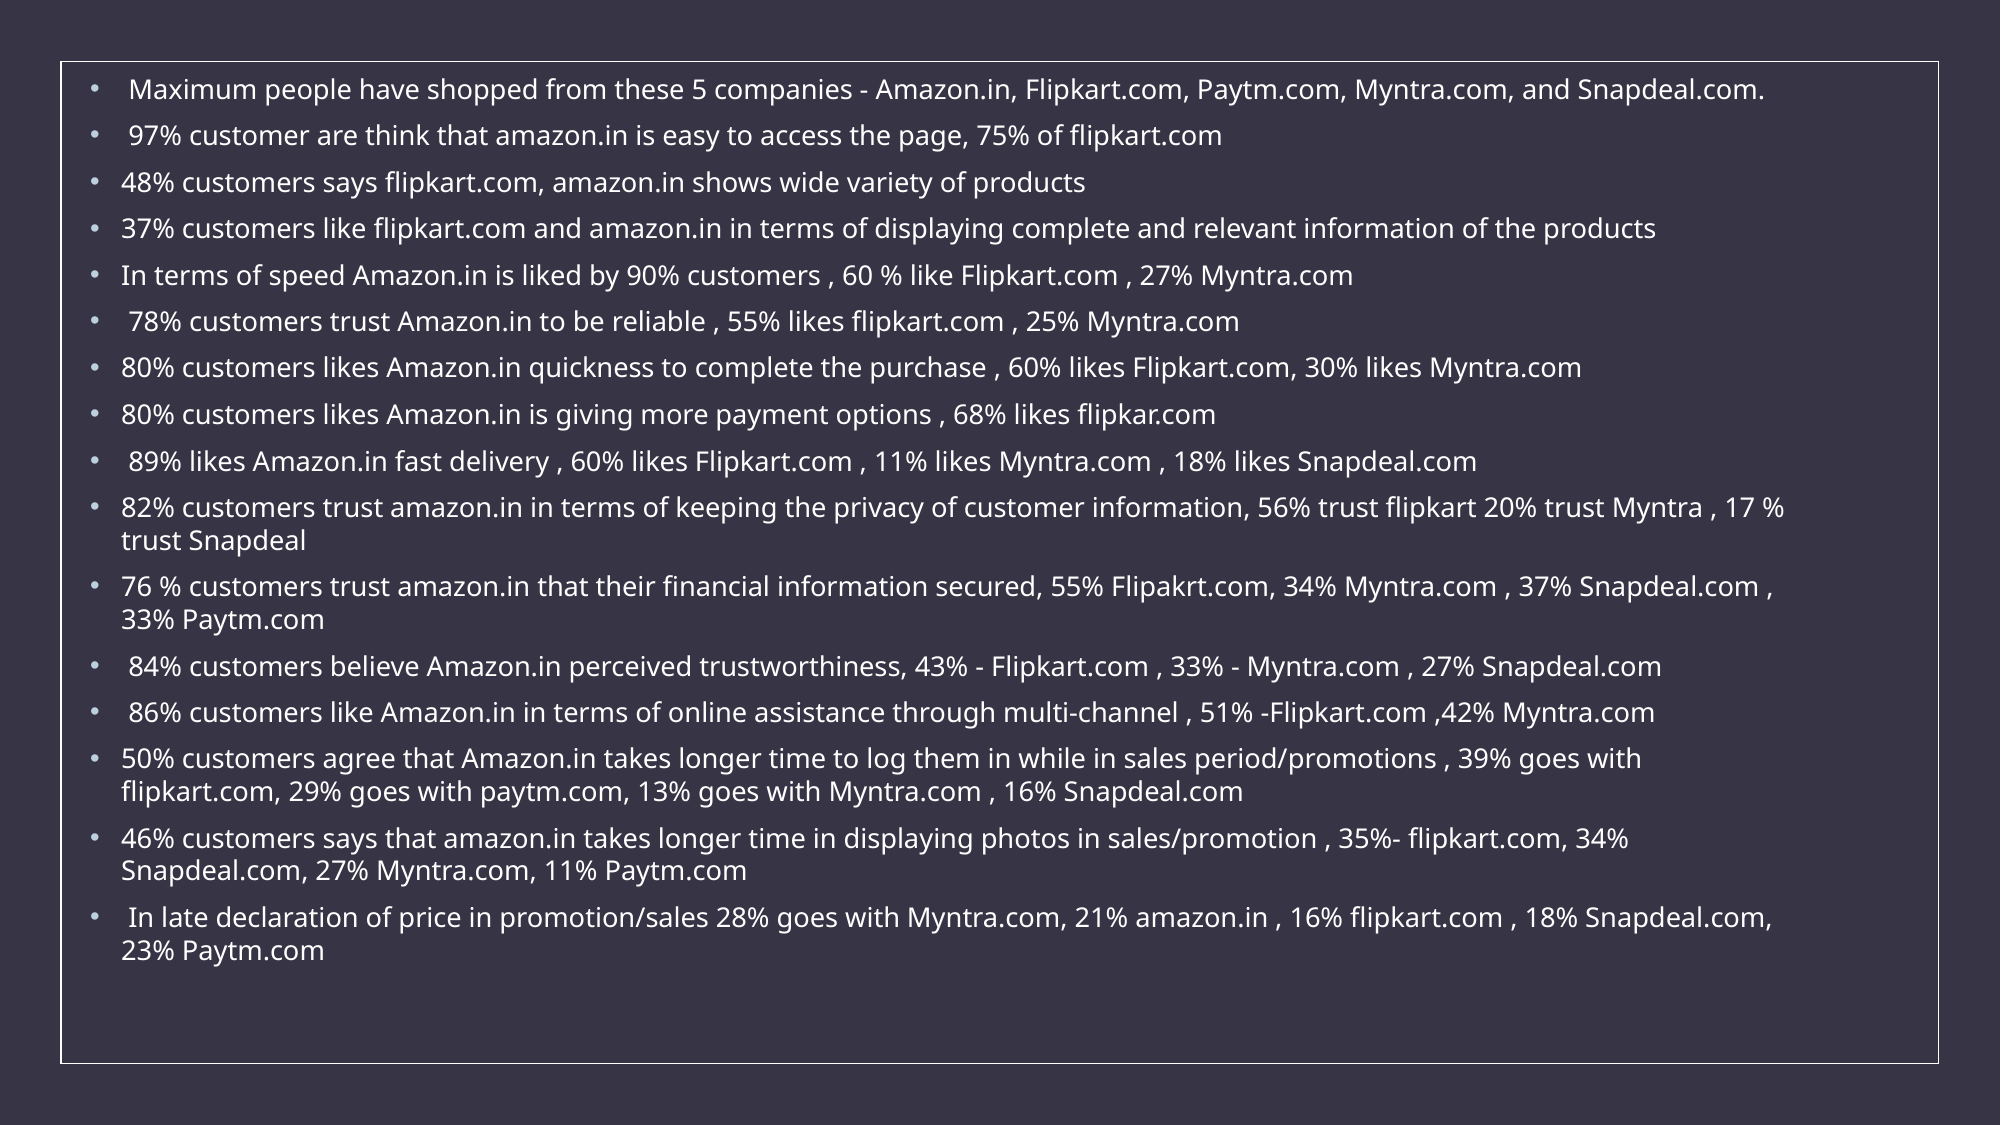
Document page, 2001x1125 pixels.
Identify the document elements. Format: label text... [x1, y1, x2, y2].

list Maximum people have shopped from these 5 companies - Amazon.in, Flipkart.com, Paytm.com, Myntra.com, and Snapdeal.com. 97% customer are think that amazon.in is easy to access the page, 75% of flipkart.com 48% customers says flipkart.com, amazon.in shows wide variety of products 37% customers like flipkart.com and amazon.in in terms of displaying complete and relevant information of the products In terms of speed Amazon.in is liked by 90% customers , 60 % like Flipkart.com , 27% Myntra.com 78% customers trust Amazon.in to be reliable , 55% likes flipkart.com , 25% Myntra.com 80% customers likes Amazon.in quickness to complete the purchase , 60% likes Flipkart.com, 30% likes Myntra.com 80% customers likes Amazon.in is giving more payment options , 68% likes flipkar.com 89% likes Amazon.in fast delivery , 60% likes Flipkart.com , 11% likes Myntra.com , 18% likes Snapdeal.com 82% customers trust amazon.in in terms of keeping the privacy of customer information, 56% trust flipkart 20% trust Myntra , 17 % trust Snapdeal 76 % customers trust amazon.in that their financial information secured, 55% Flipakrt.com, 34% Myntra.com , 37% Snapdeal.com , 33% Paytm.com 84% customers believe Amazon.in perceived trustworthiness, 43% - Flipkart.com , 33% - Myntra.com , 27% Snapdeal.com 86% customers like Amazon.in in terms of online assistance through multi-channel , 51% -Flipkart.com ,42% Myntra.com 50% customers agree that Amazon.in takes longer time to log them in while in sales period/promotions , 39% goes with flipkart.com, 29% goes with paytm.com, 13% goes with Myntra.com , 16% Snapdeal.com 46% customers says that amazon.in takes longer time in displaying photos in sales/promotion , 35%- flipkart.com, 34% Snapdeal.com, 27% Myntra.com, 11% Paytm.com In late declaration of price in promotion/sales 28% goes with Myntra.com, 21% amazon.in , 16% flipkart.com , 18% Snapdeal.com, 23% Paytm.com [75, 64, 1825, 990]
